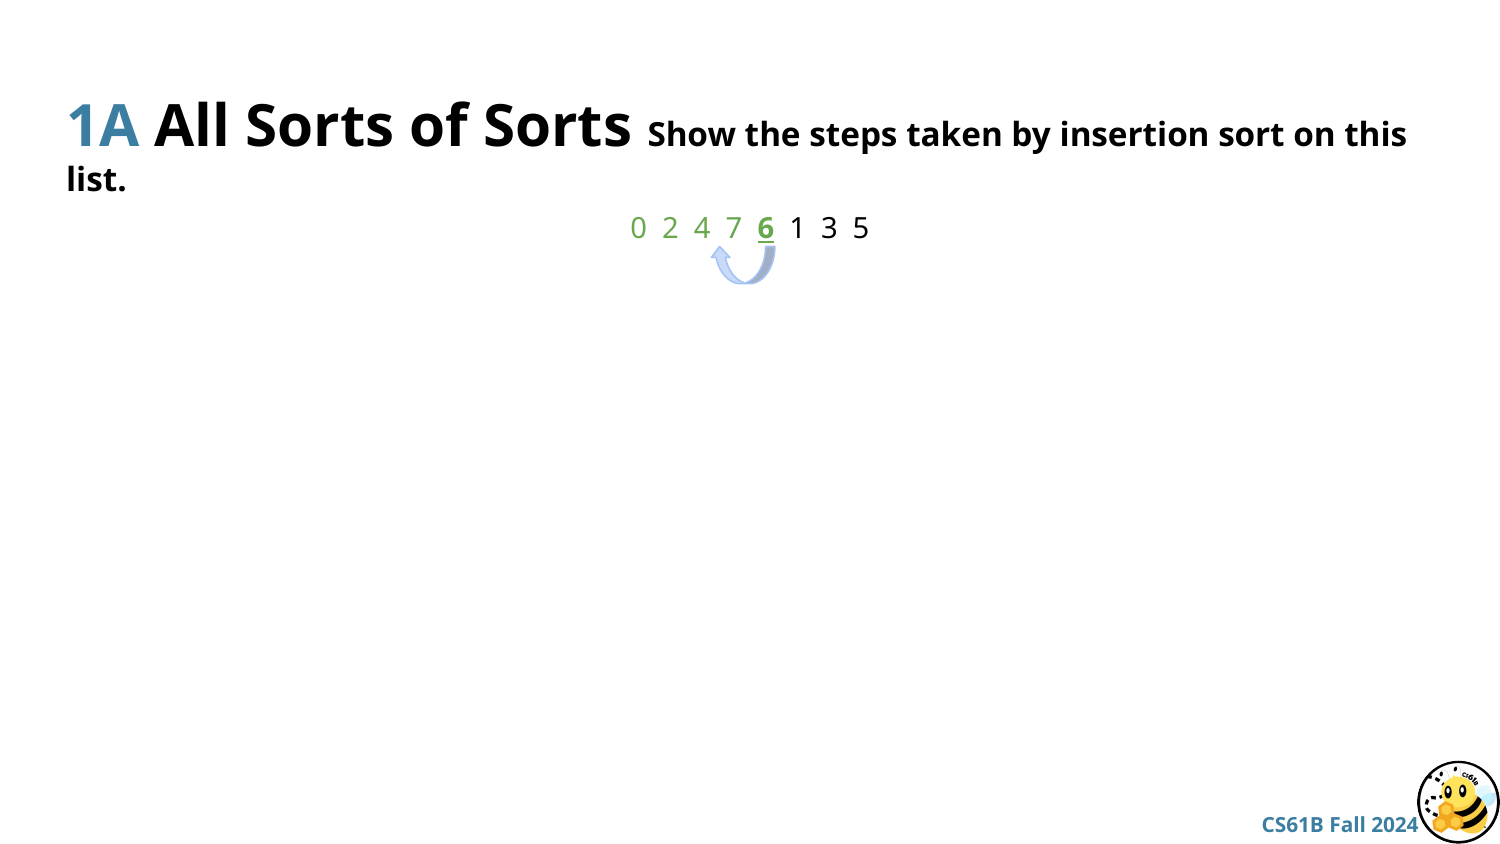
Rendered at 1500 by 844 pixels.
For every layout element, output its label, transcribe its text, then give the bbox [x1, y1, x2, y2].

list 0 2 4 7 6 1 3 5 [51, 189, 1449, 750]
text_box [711, 246, 775, 284]
title 1A All Sorts of Sorts Show the steps taken by insertion sort on this list. [51, 72, 1449, 167]
picture [1417, 760, 1500, 844]
